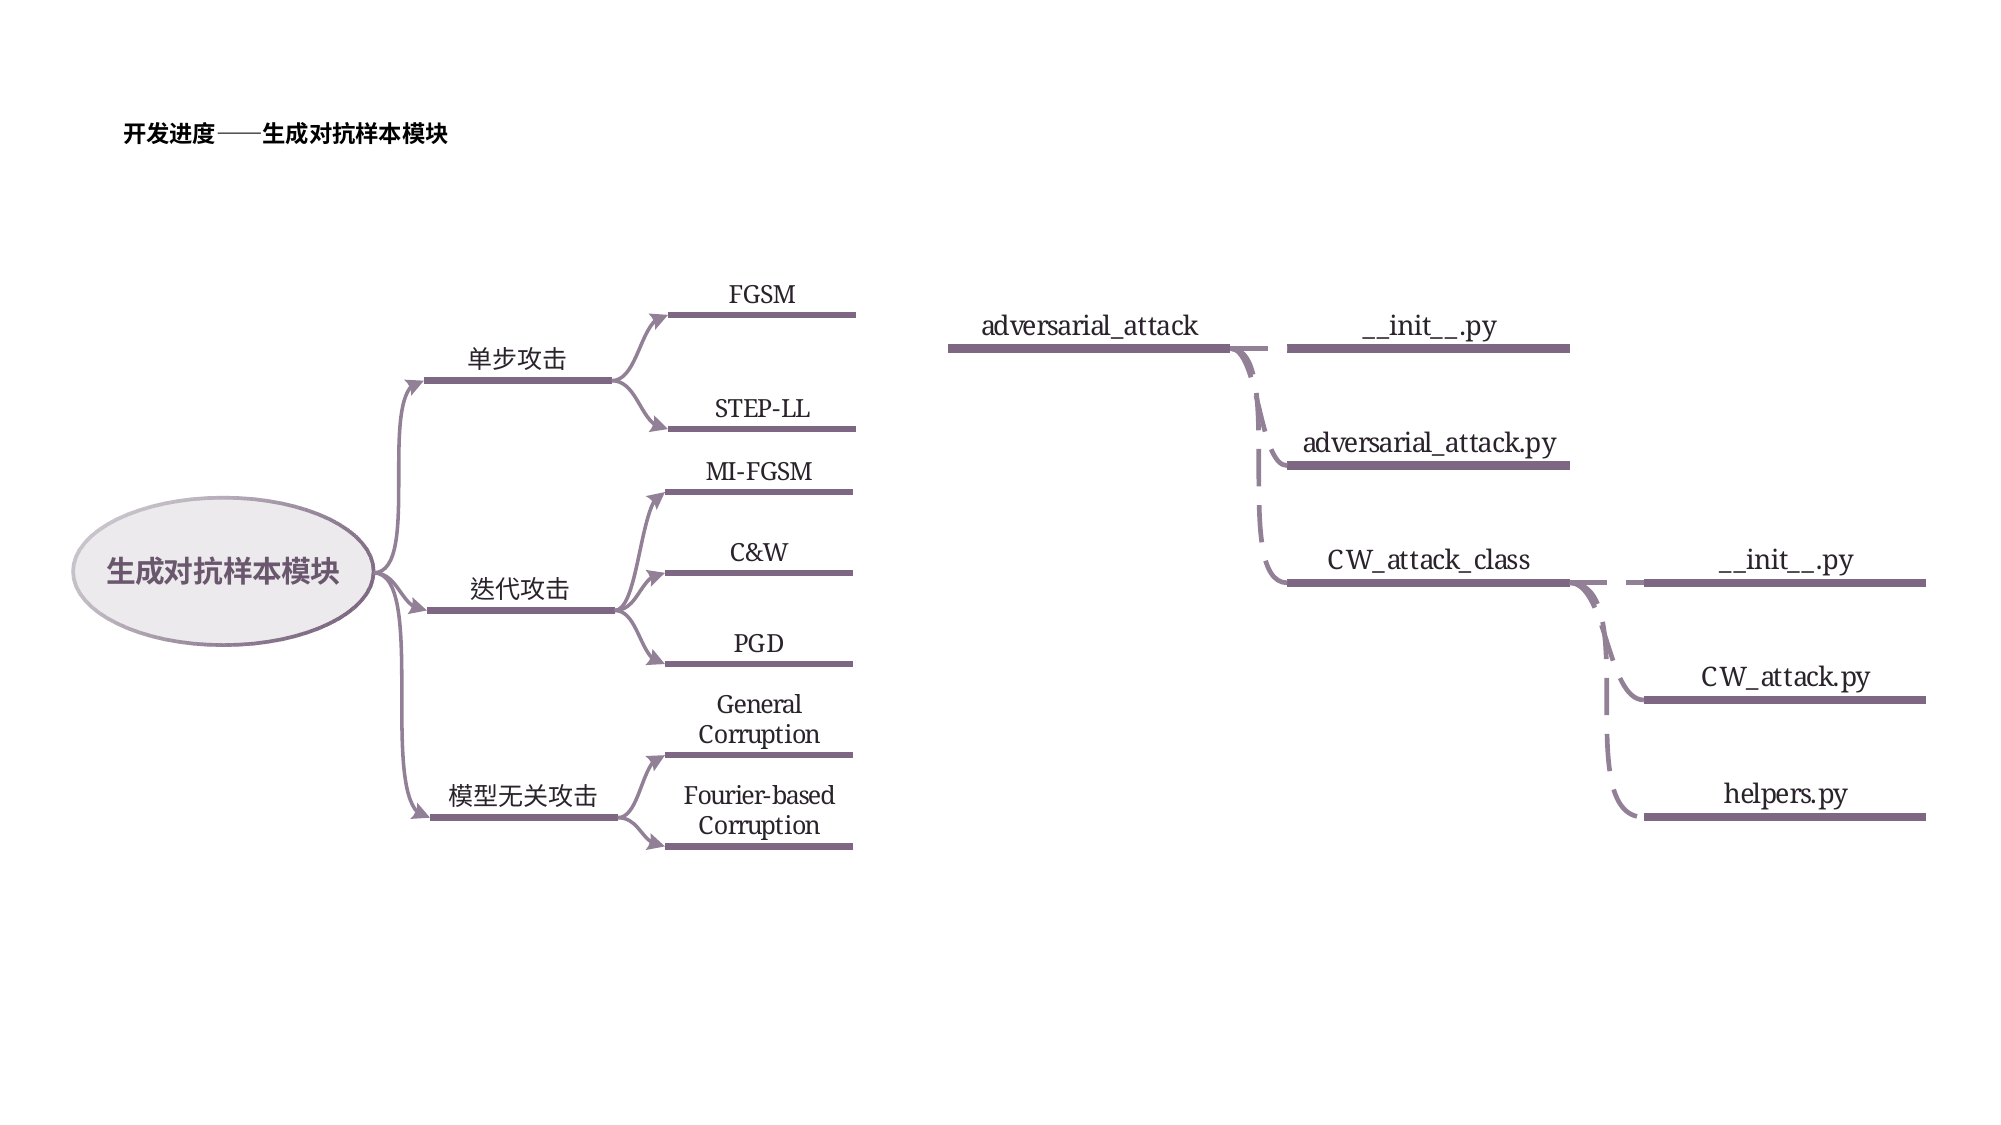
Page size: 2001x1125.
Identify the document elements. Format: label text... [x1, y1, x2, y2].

picture [67, 270, 861, 855]
title 开发进度——生成对抗样本模块 [108, 13, 1881, 180]
picture [943, 297, 1932, 828]
